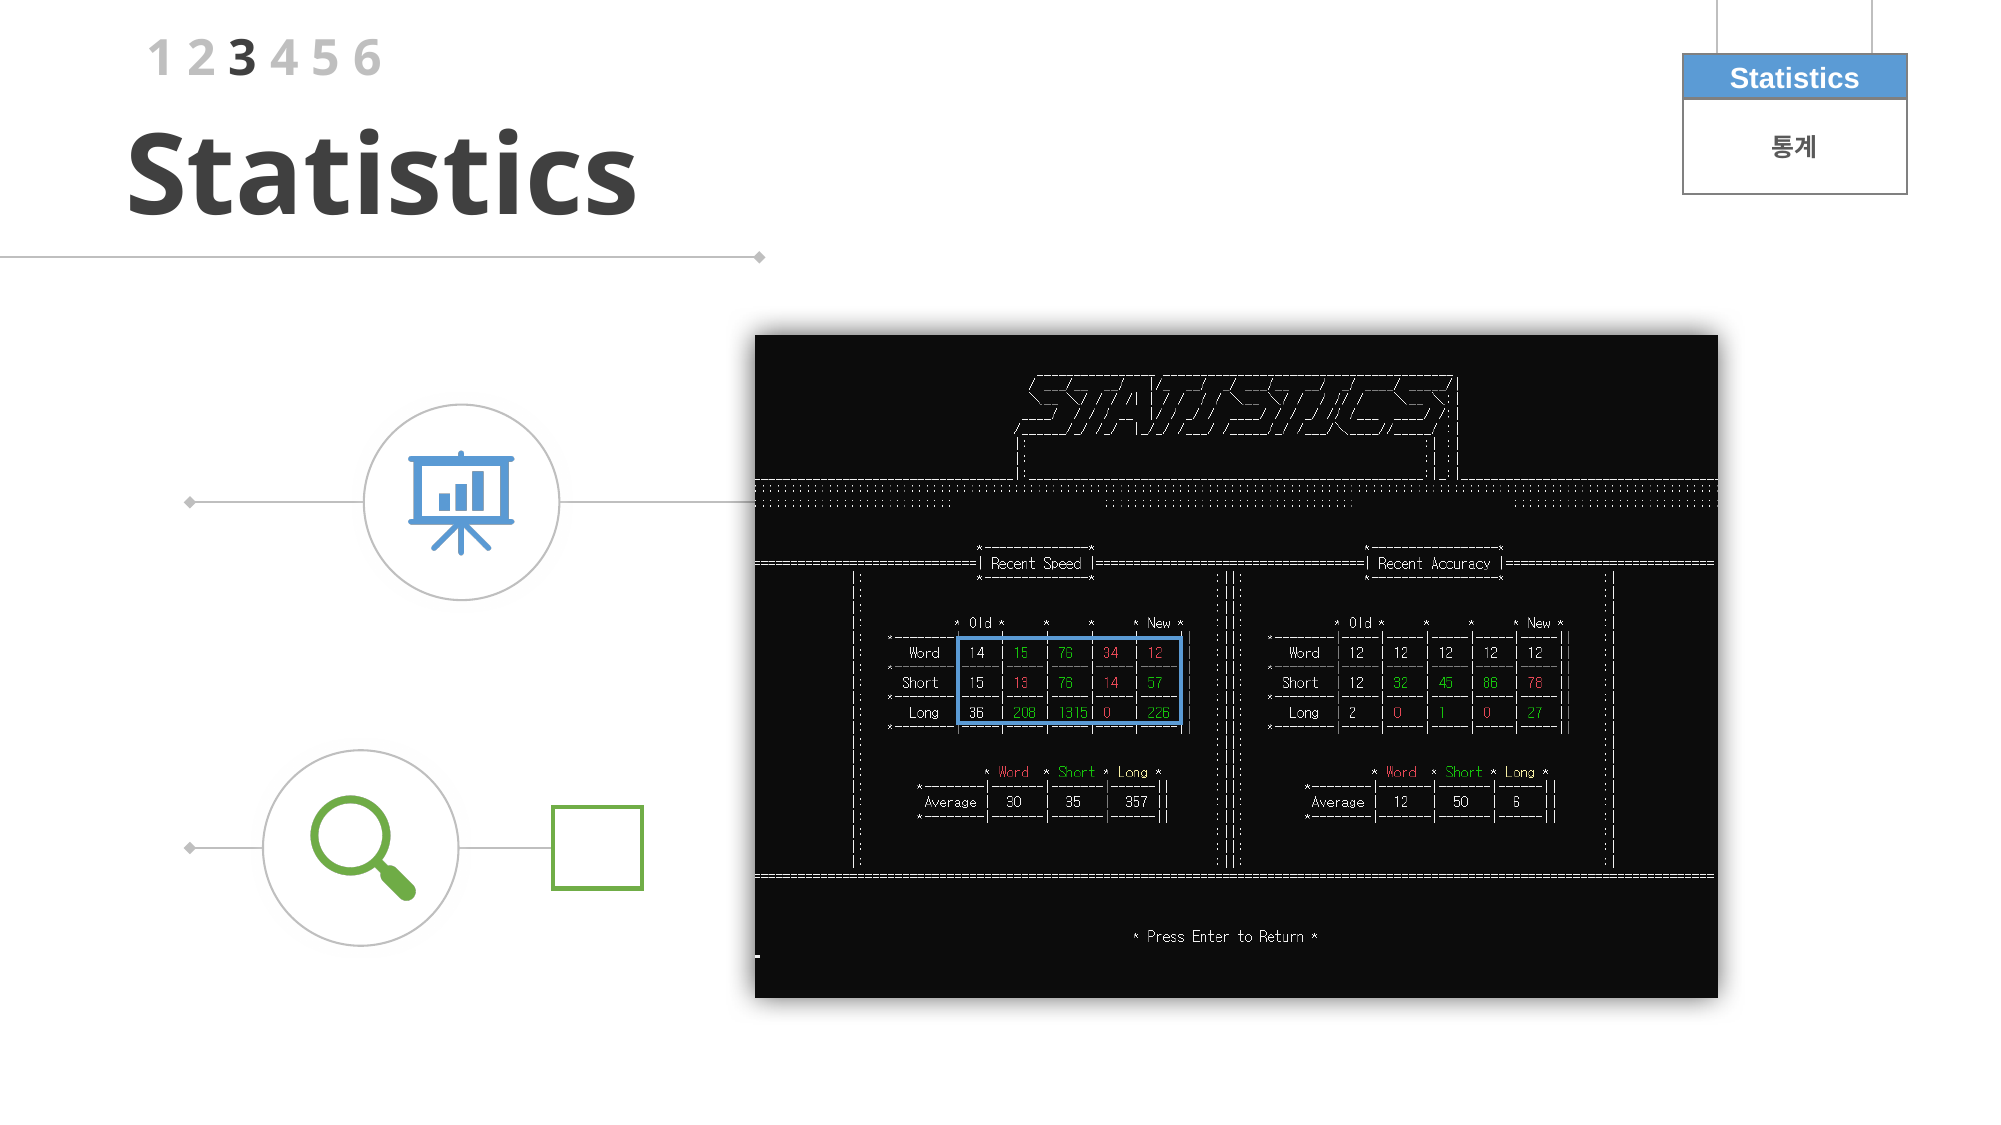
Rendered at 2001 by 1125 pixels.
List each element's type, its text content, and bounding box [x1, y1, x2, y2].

text_box [261, 749, 460, 847]
text_box 1 2 3 4 5 6 [110, 18, 418, 94]
picture [299, 784, 427, 912]
text_box [362, 403, 561, 502]
text_box [261, 849, 460, 947]
text_box Statistics [110, 94, 747, 245]
text_box [552, 806, 643, 890]
text_box [362, 503, 561, 602]
picture [755, 335, 1718, 998]
picture [394, 435, 528, 570]
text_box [1683, 54, 1907, 194]
